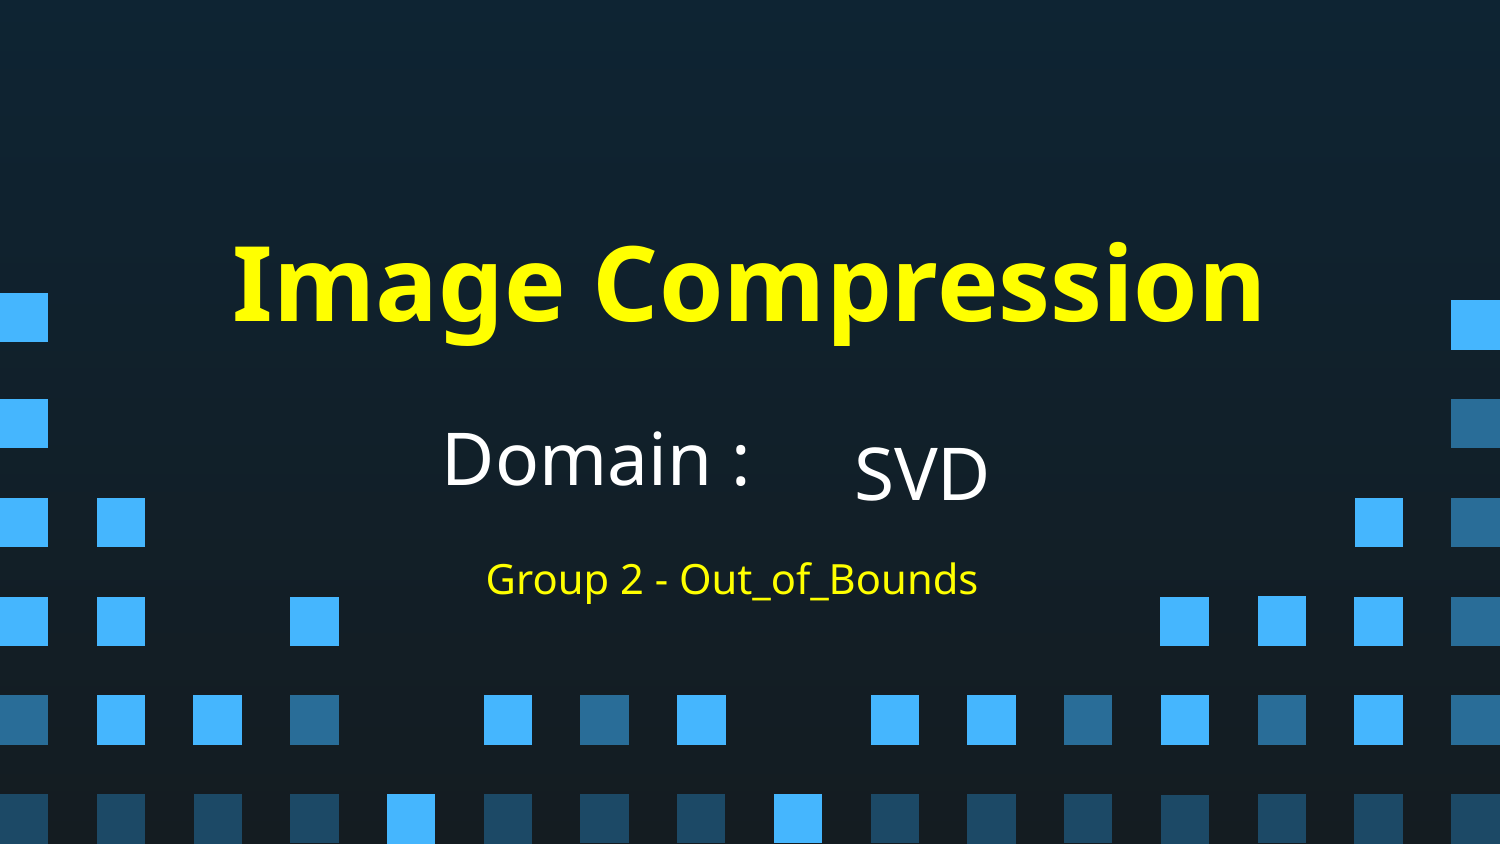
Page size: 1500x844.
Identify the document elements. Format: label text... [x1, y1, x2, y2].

title Domain : [380, 420, 726, 543]
title Image Compression [120, 140, 1380, 420]
title SVD [726, 385, 1120, 558]
subtitle Group 2 - Out_of_Bounds [380, 557, 1084, 644]
